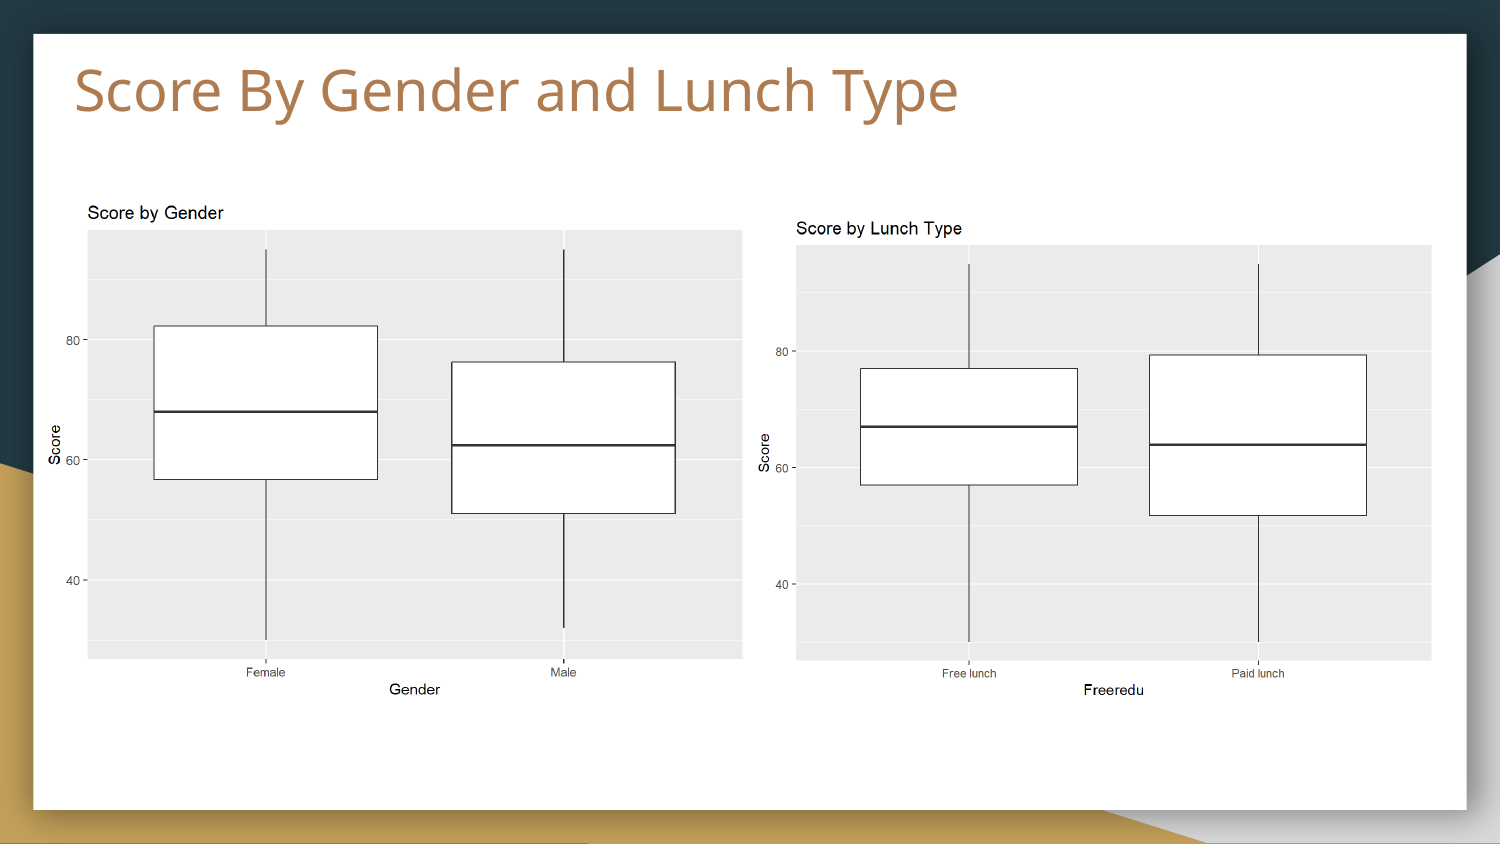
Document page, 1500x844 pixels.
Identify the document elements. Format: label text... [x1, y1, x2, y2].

title Score By Gender and Lunch Type [59, 38, 1035, 196]
picture [40, 197, 1439, 706]
